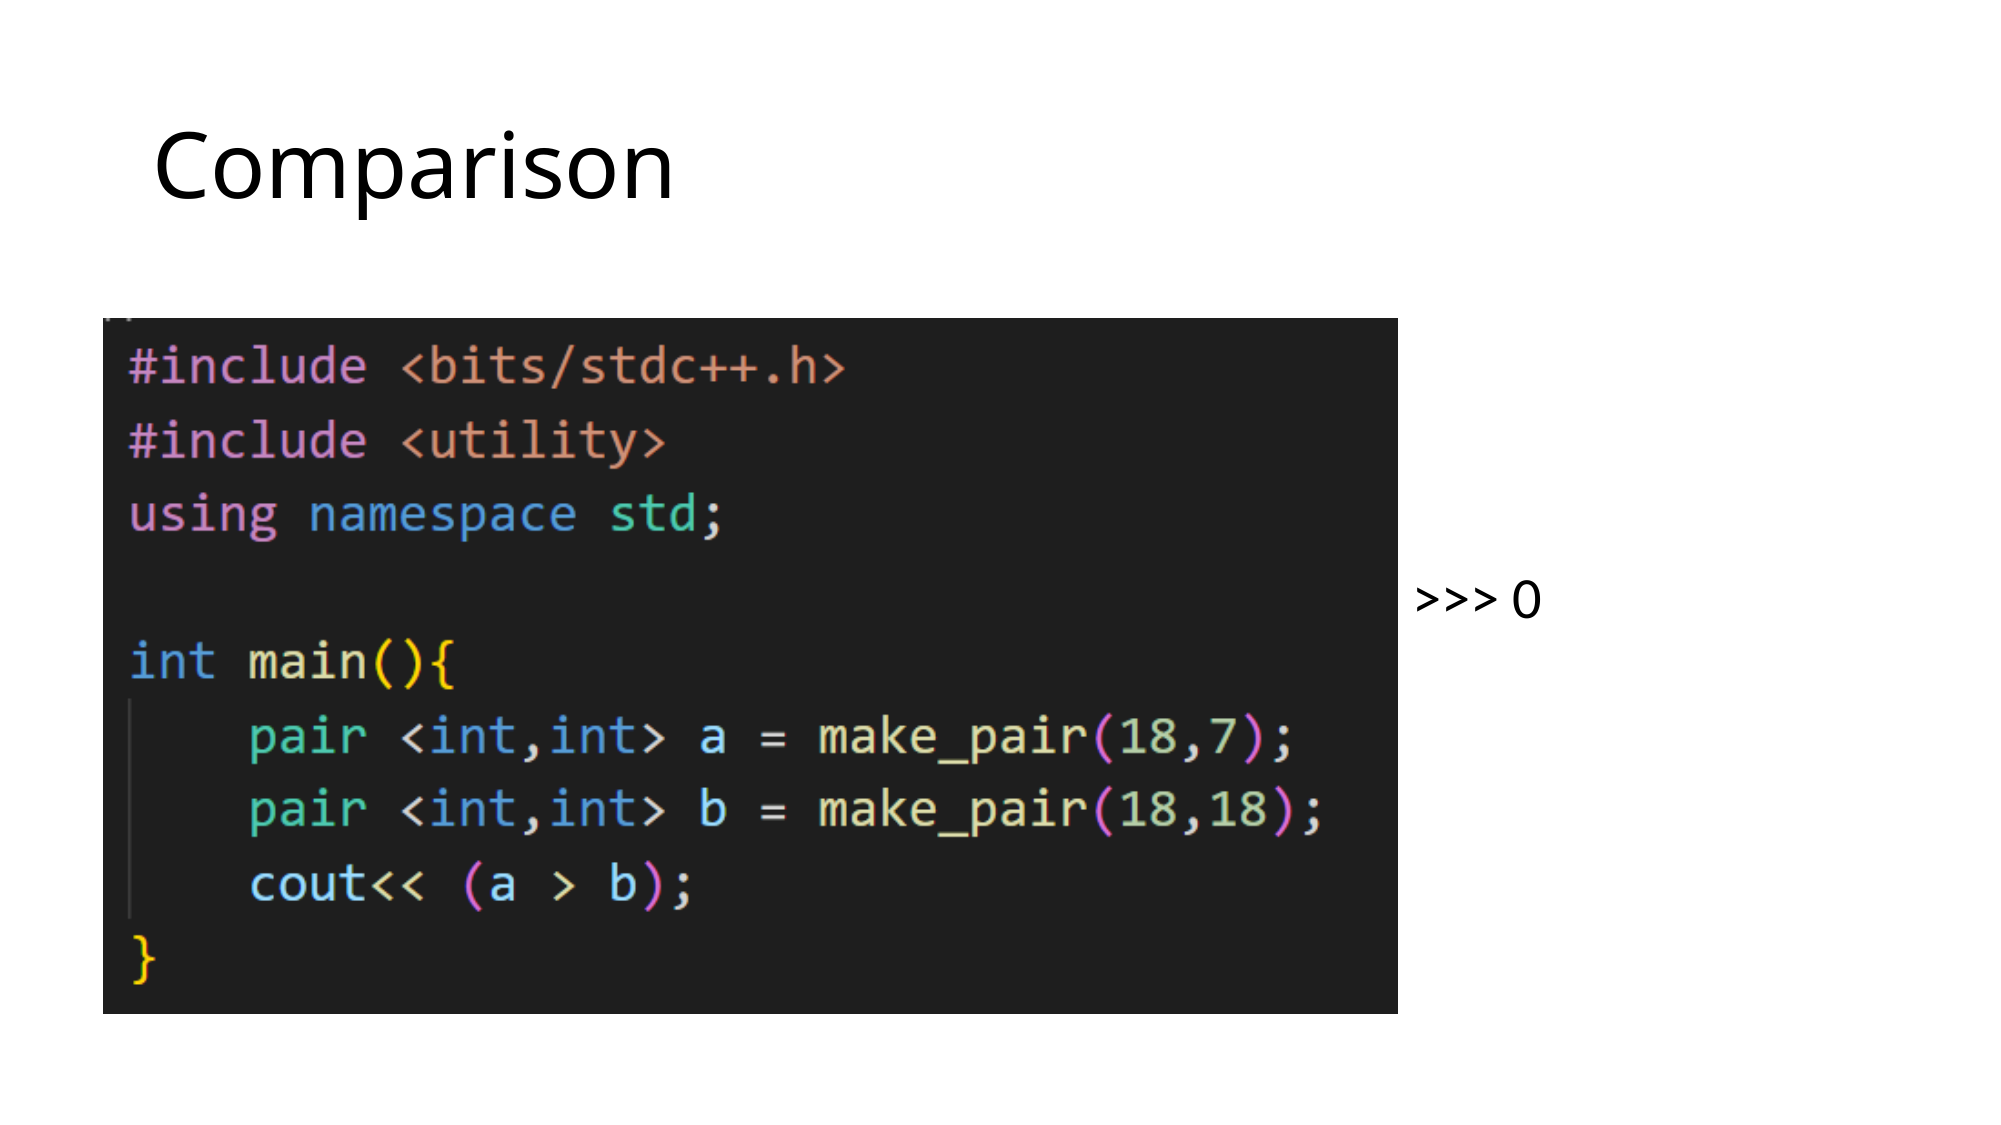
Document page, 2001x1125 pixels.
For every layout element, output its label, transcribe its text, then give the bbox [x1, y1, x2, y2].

picture [103, 318, 1398, 1014]
title Comparison [137, 59, 1863, 278]
text_box >>> 0 [1398, 561, 2000, 752]
